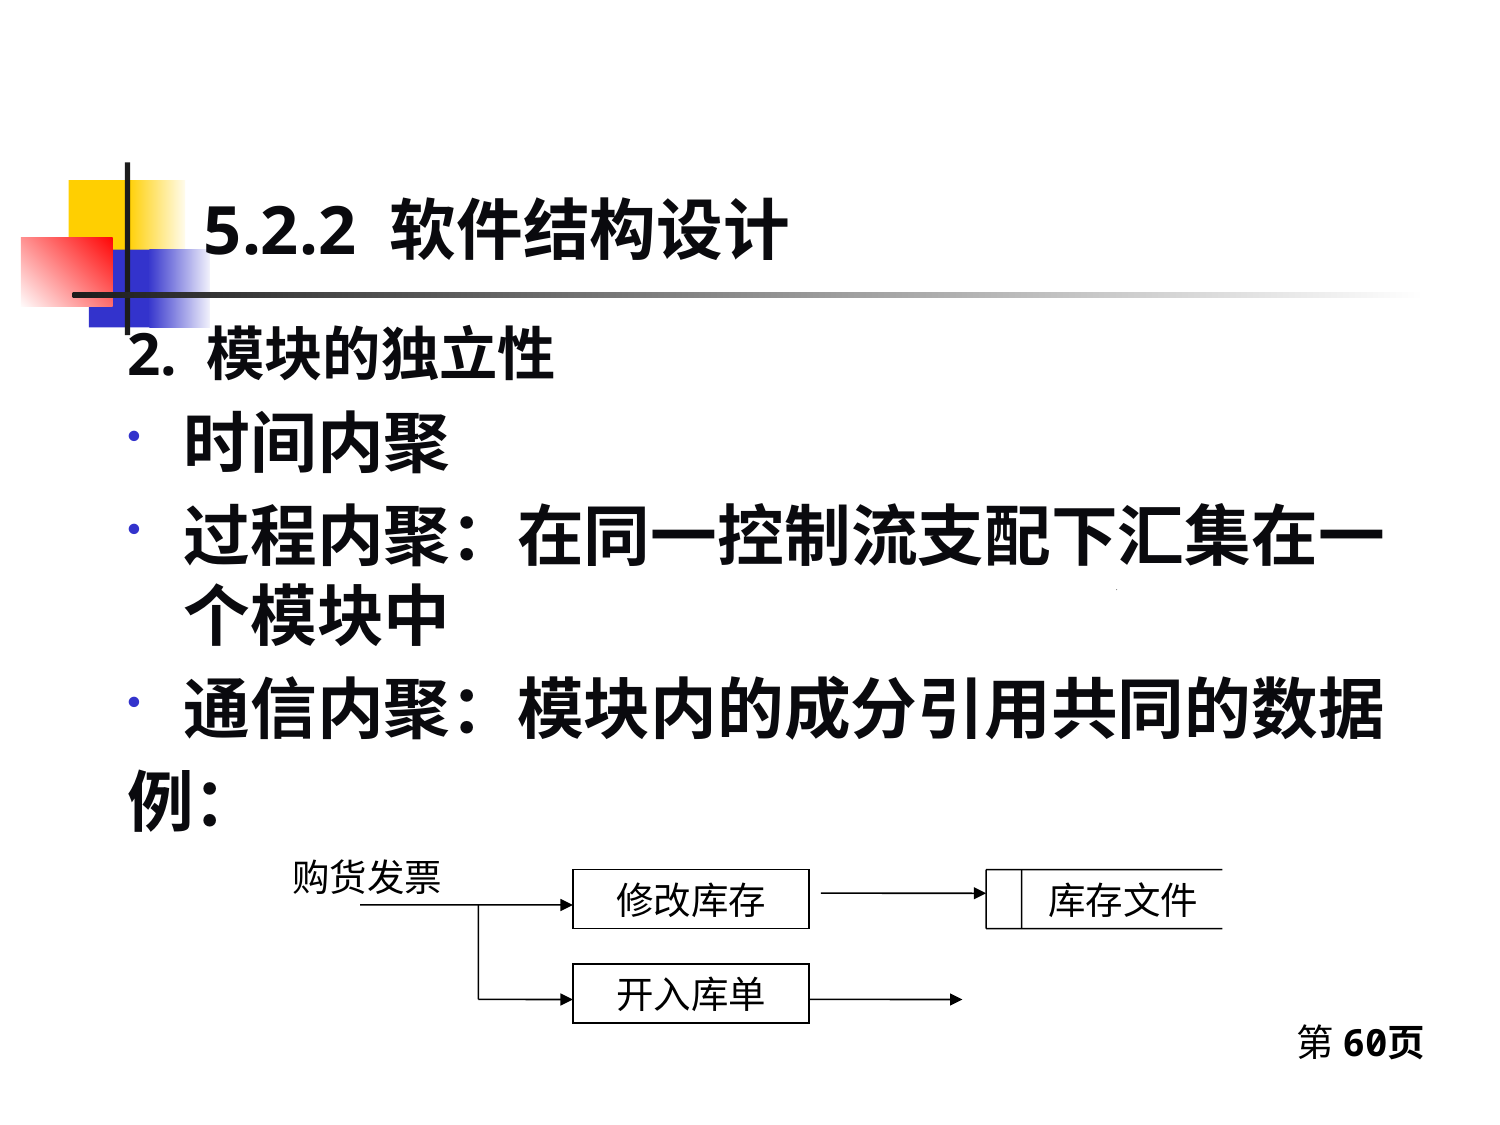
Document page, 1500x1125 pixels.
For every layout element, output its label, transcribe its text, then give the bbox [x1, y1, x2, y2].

text_box 修改库存 [572, 869, 809, 929]
text_box [809, 993, 963, 1006]
text_box 库存文件 [1033, 869, 1235, 930]
text_box 开入库单 [572, 964, 809, 1024]
text_box [514, 898, 572, 912]
text_box [479, 993, 573, 1006]
text_box [820, 887, 986, 900]
text_box 购货发票 [277, 846, 514, 907]
list 2. 模块的独立性 时间内聚 过程内聚：在同一控制流支配下汇集在一个模块中 通信内聚：模块内的成分引用共同的数据 例： [111, 302, 1413, 929]
title 5.2.2 软件结构设计 [188, 34, 1468, 276]
